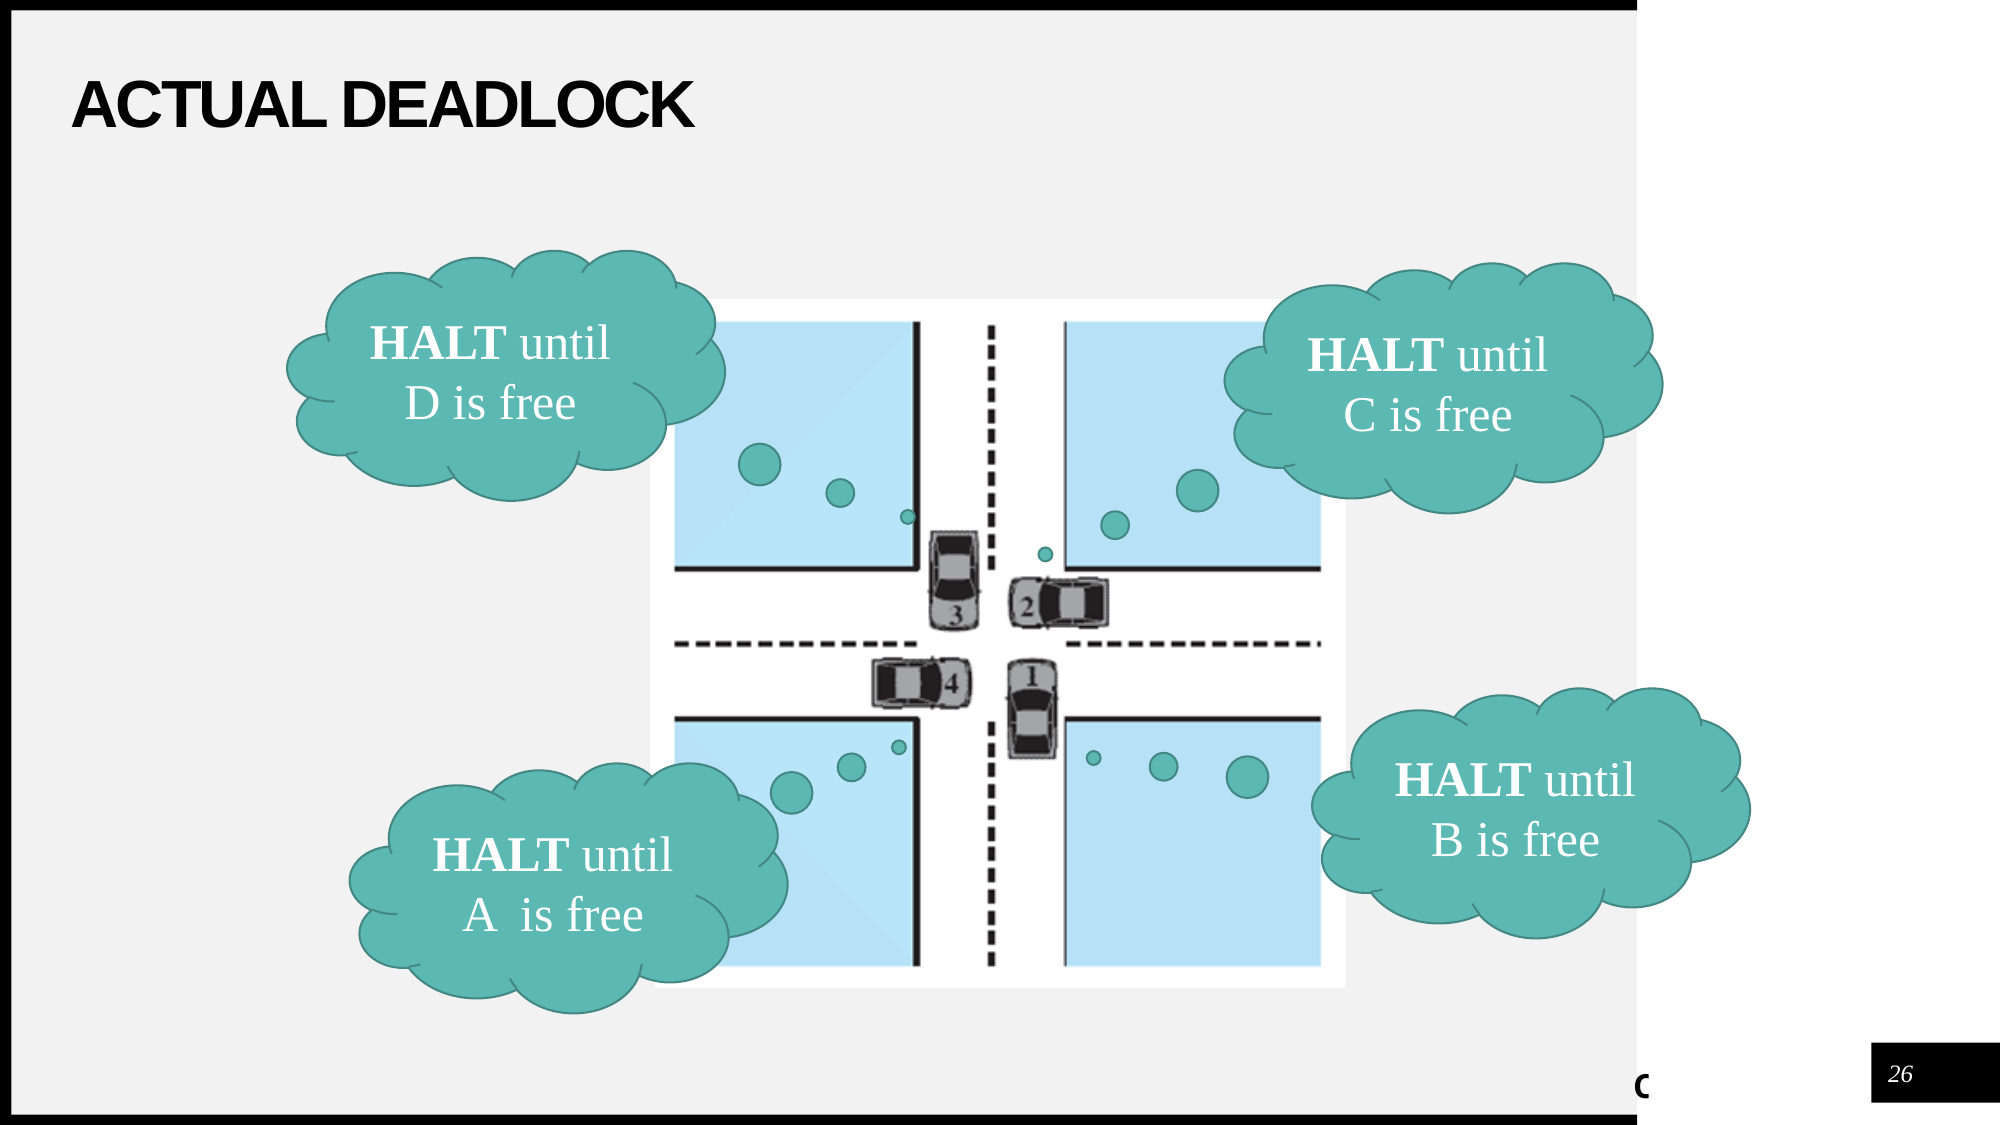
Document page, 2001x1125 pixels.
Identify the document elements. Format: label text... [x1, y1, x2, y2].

text_box HALT until D is free [285, 249, 708, 502]
picture [649, 299, 1346, 988]
title Actual Deadlock [70, 70, 1580, 142]
slide_number 26 [1877, 1050, 1924, 1096]
text_box HALT until A is free [348, 762, 649, 1015]
text_box HALT until C is free [1284, 262, 1664, 515]
text_box HALT until B is free [1346, 687, 1752, 940]
